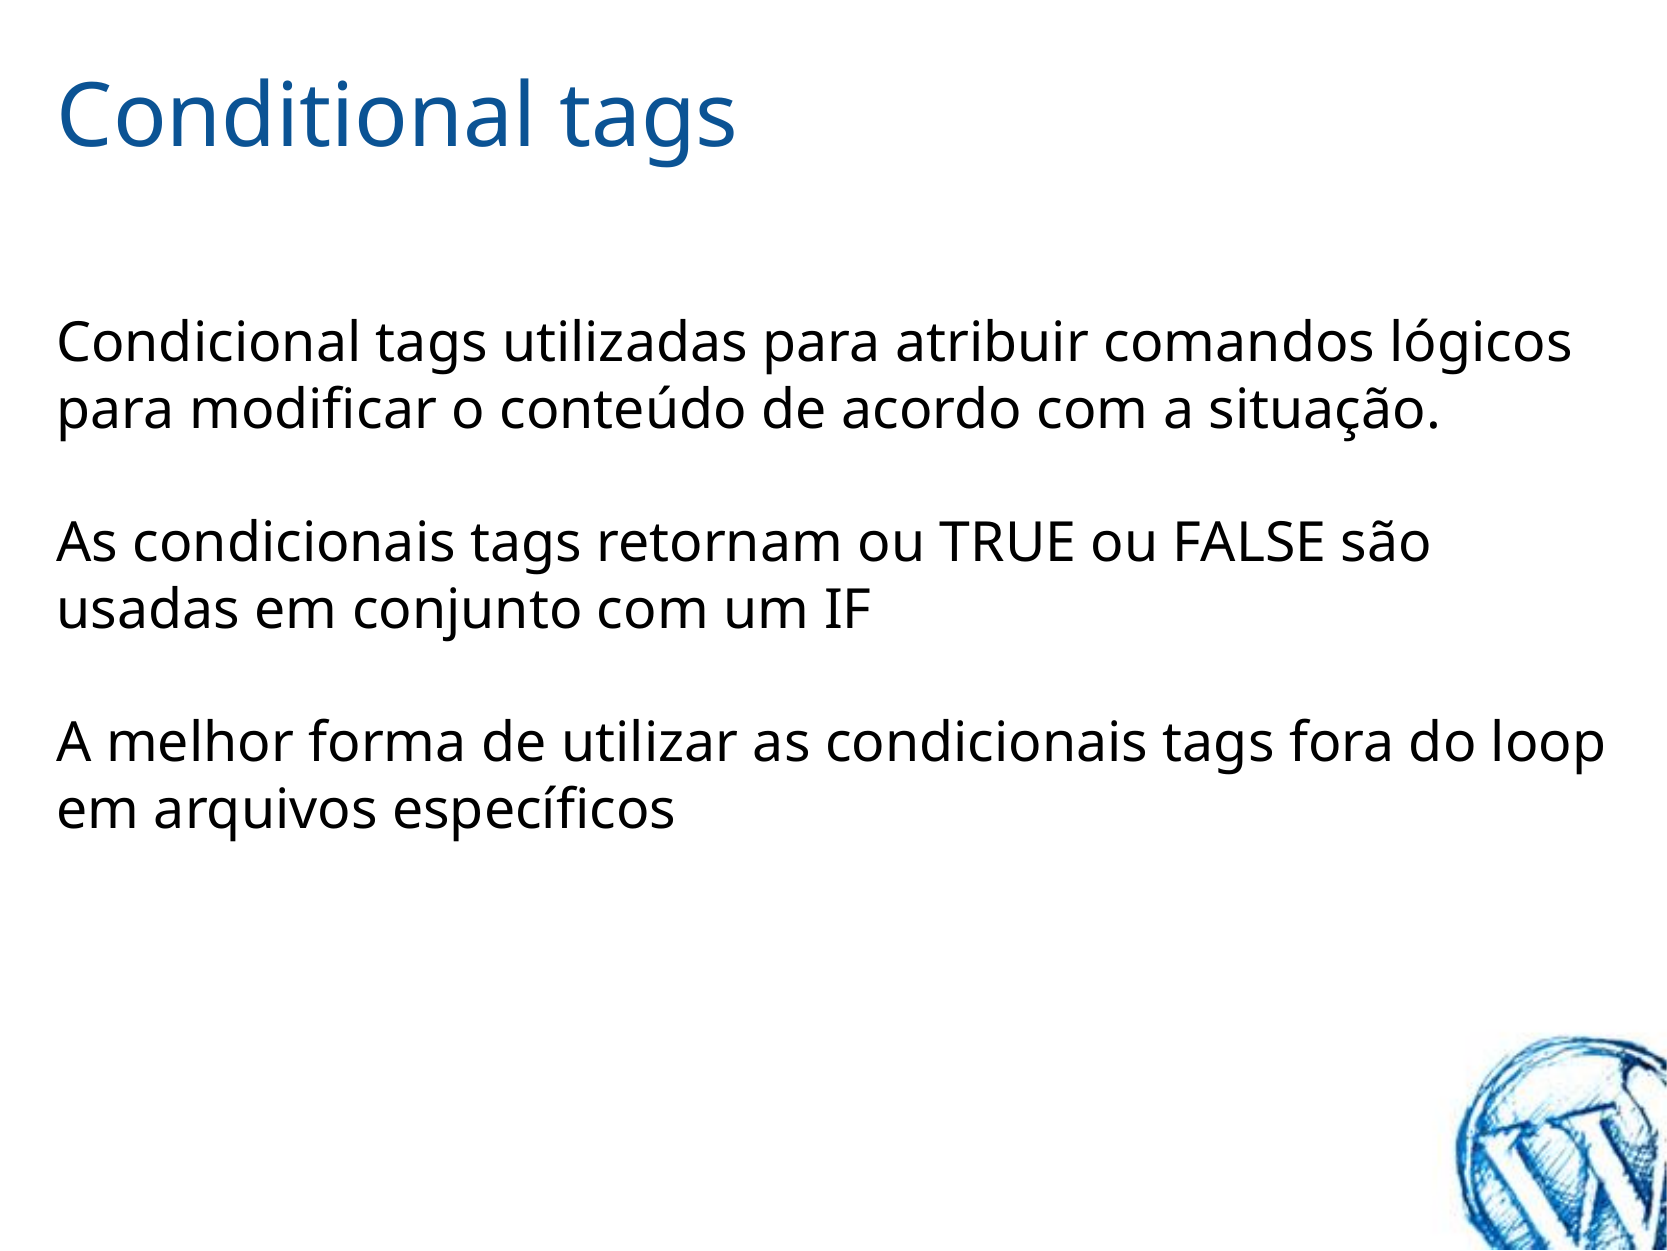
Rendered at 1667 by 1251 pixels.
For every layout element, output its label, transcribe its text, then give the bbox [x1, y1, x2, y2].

picture [0, 0, 1667, 1250]
title Conditional tags [50, 50, 1629, 213]
list Condicional tags utilizadas para atribuir comandos lógicos para modificar o conteúdo de acordo com a situação. As condicionais tags retornam ou TRUE ou FALSE são usadas em conjunto com um IF A melhor forma de utilizar as condicionais tags fora do loop em arquivos específicos [50, 300, 1630, 1213]
